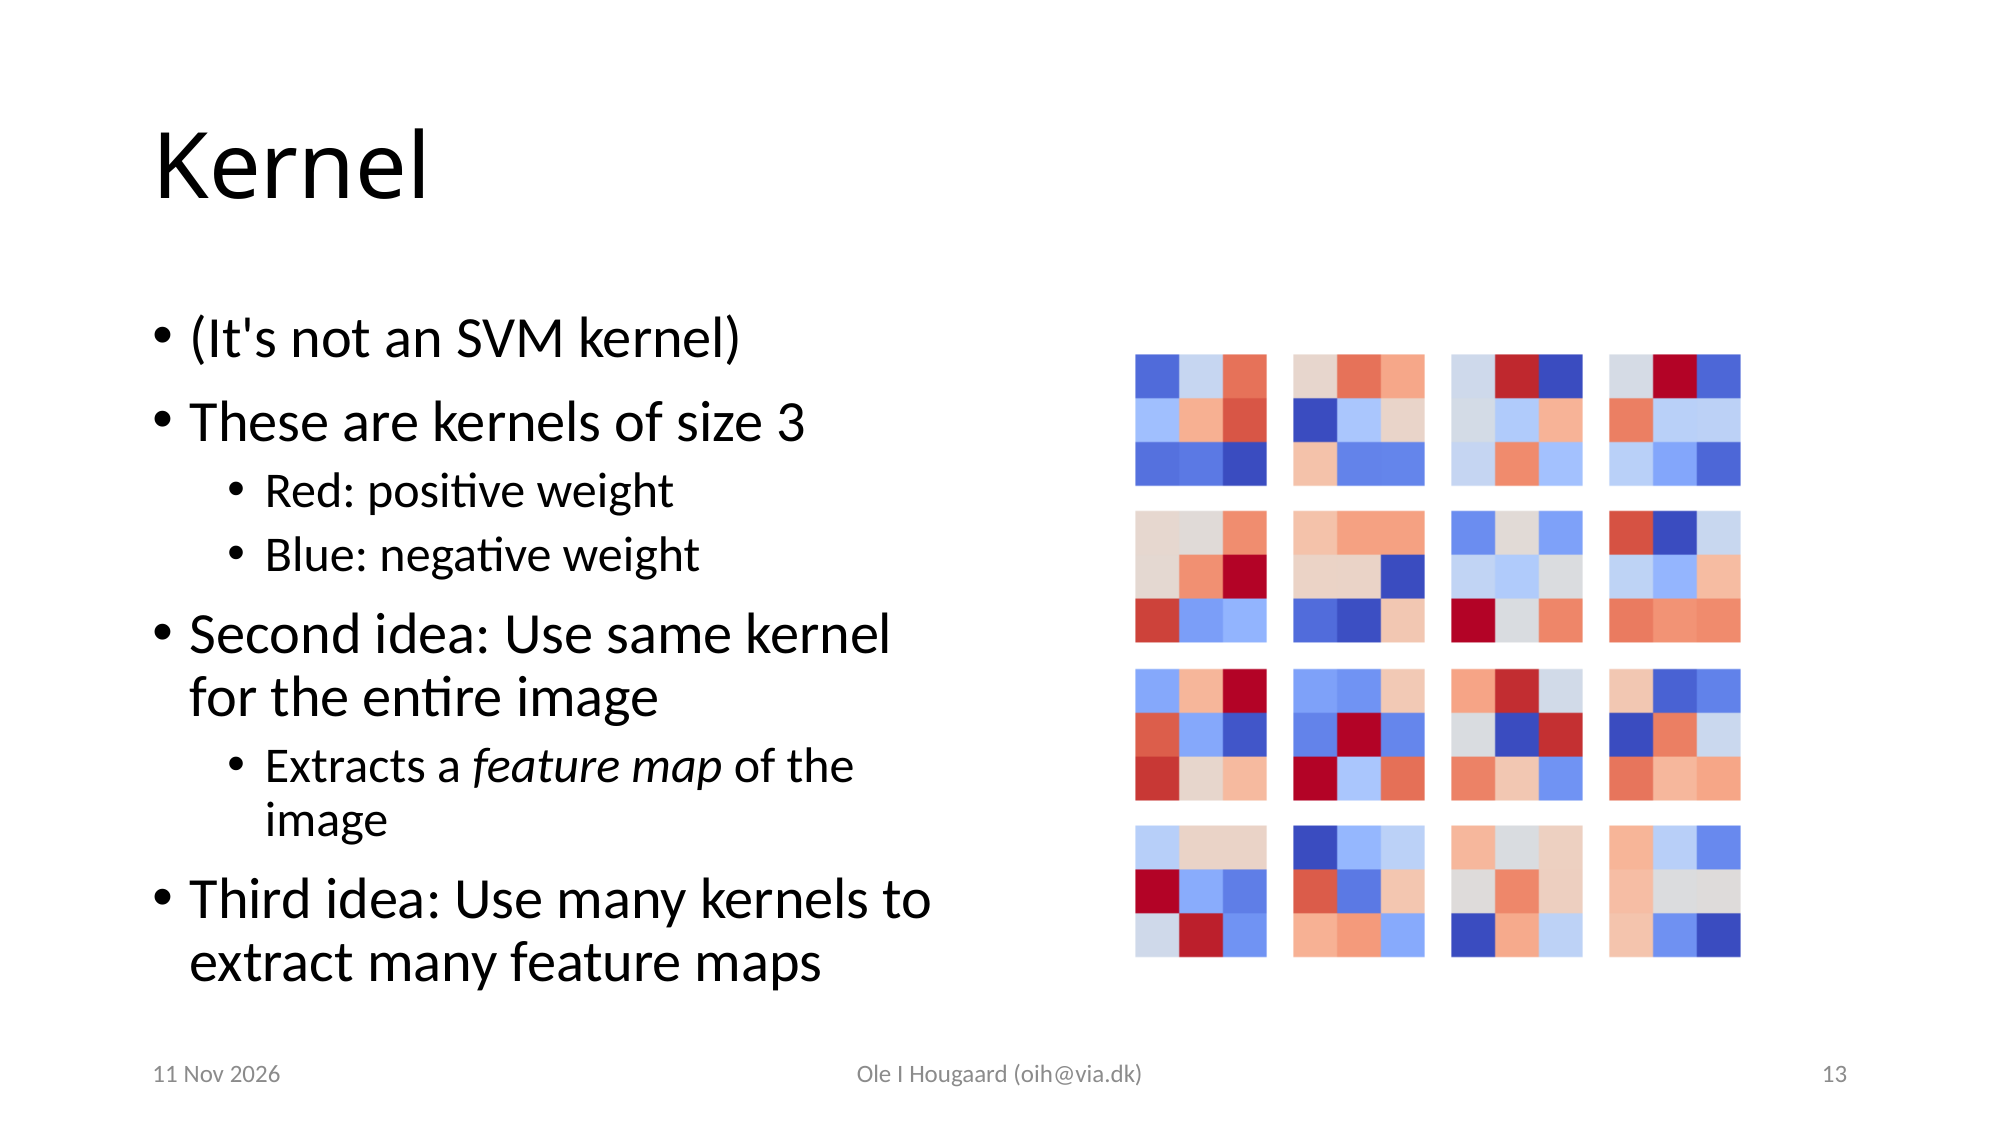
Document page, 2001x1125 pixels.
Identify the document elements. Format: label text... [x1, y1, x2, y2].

title Kernel [137, 59, 1863, 278]
footer Ole I Hougaard (oih@via.dk) [662, 1042, 1338, 1103]
list (It's not an SVM kernel) These are kernels of size 3 Red: positive weight Blue: negative weight Second idea: Use same kernel for the entire image Extracts a feature map of the image Third idea: Use many kernels to extract many feature maps [137, 299, 988, 1014]
slide_number 28-Oct-23 [137, 1042, 588, 1103]
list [1120, 339, 1755, 973]
slide_number 13 [1412, 1042, 1863, 1103]
